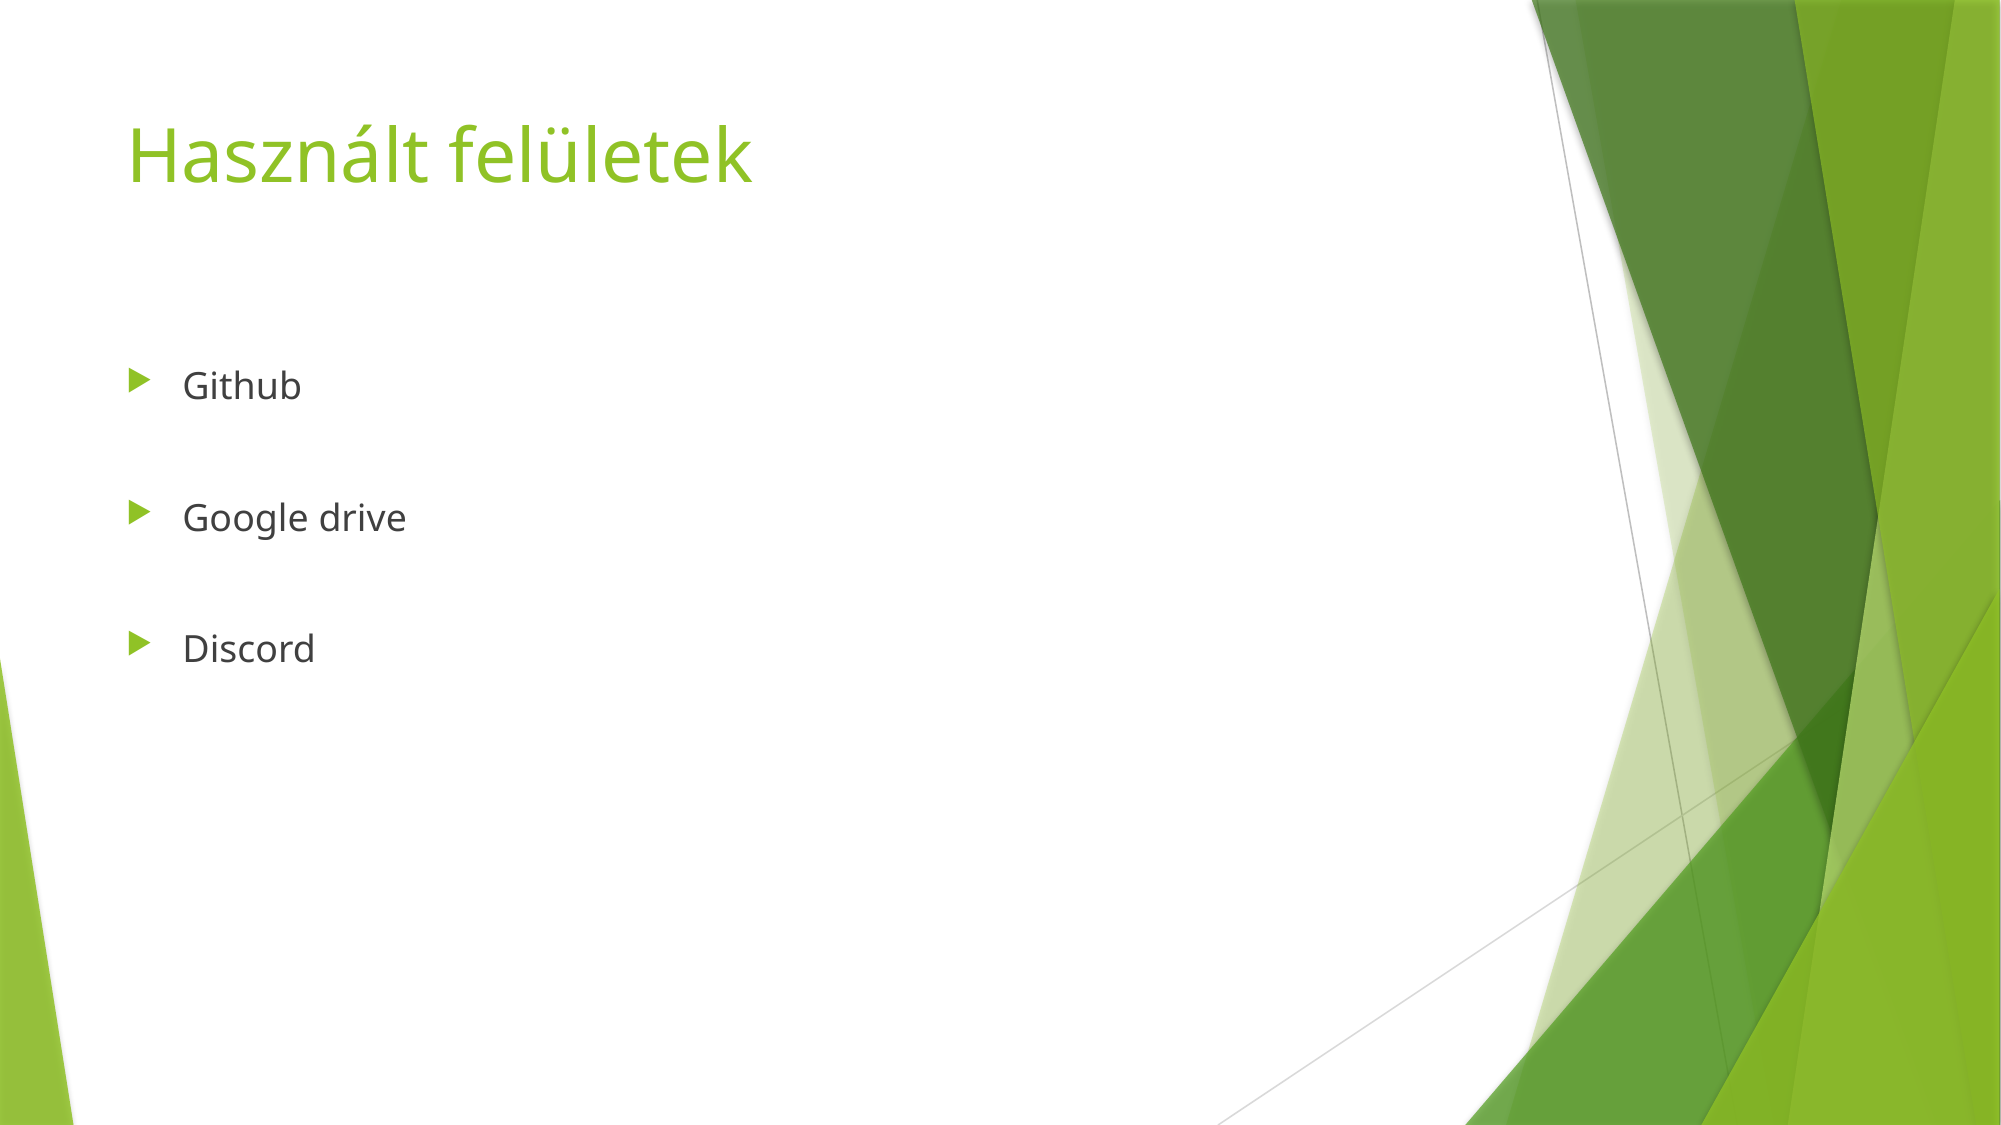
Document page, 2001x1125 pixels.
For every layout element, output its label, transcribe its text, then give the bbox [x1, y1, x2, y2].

title Használt felületek [111, 99, 1522, 317]
list Github Google drive Discord [111, 354, 676, 716]
